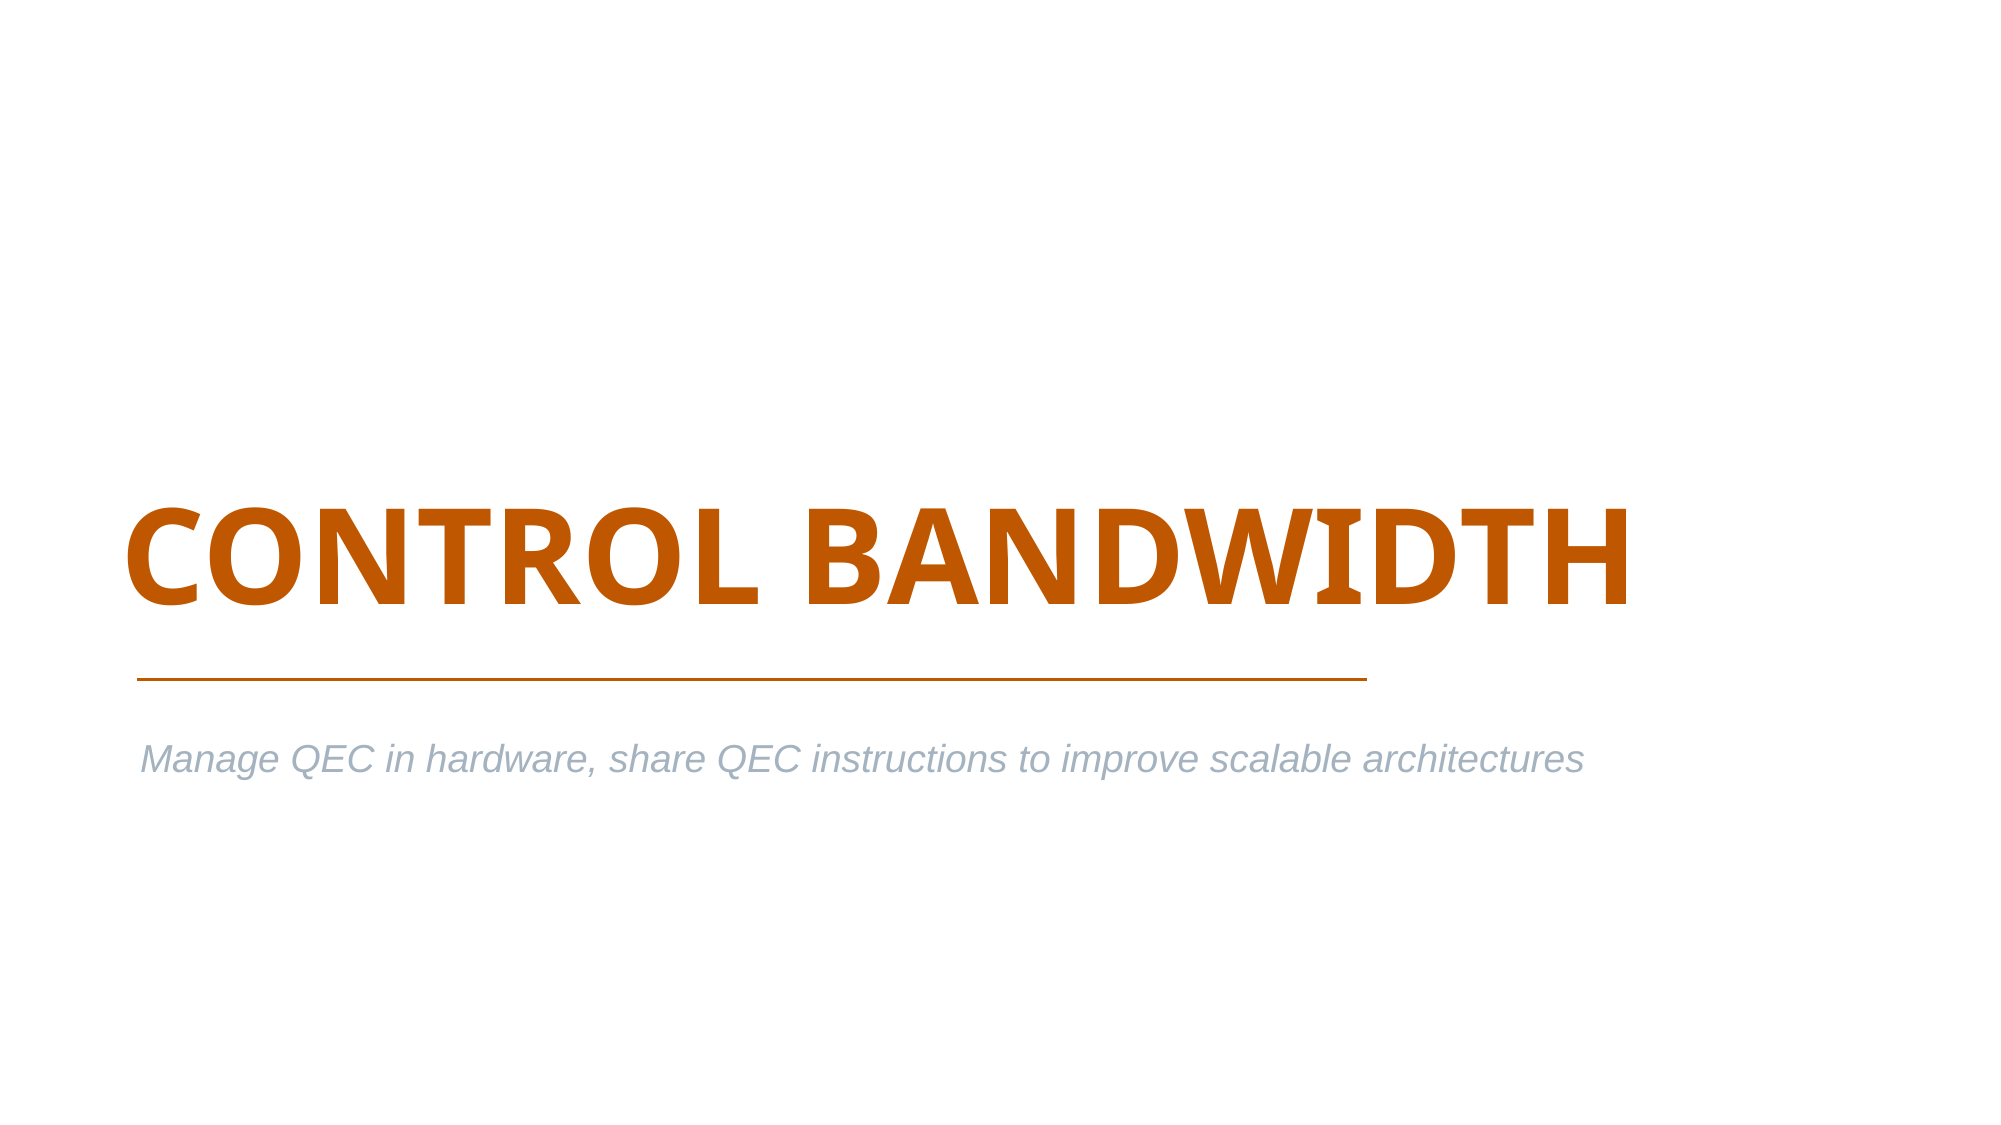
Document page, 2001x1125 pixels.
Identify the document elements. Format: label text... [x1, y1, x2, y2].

text_box CONTROL BANDWIDTH [99, 257, 2000, 642]
text_box Manage QEC in hardware, share QEC instructions to improve scalable architectures [119, 729, 1845, 830]
